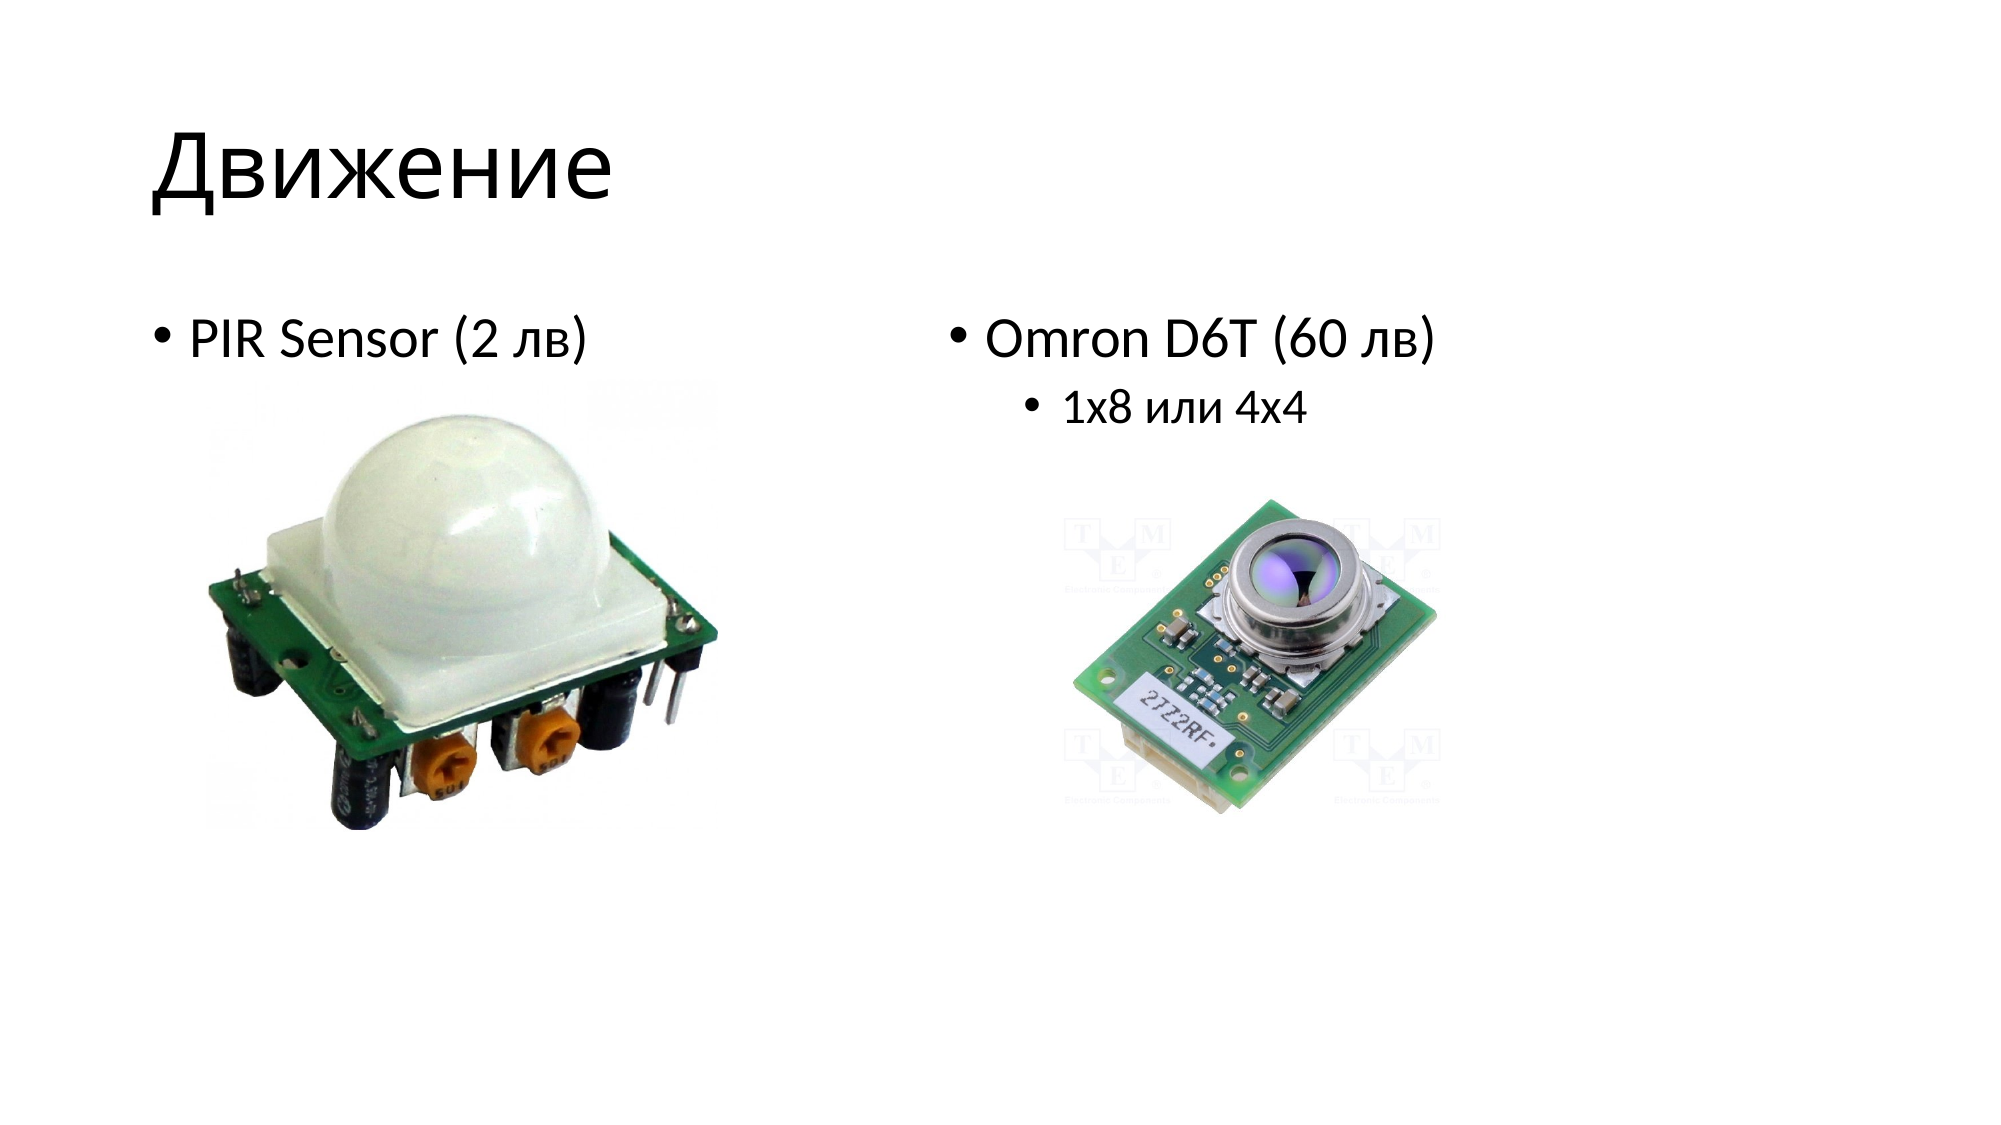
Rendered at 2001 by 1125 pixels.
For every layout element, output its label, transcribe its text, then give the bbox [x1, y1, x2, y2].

text_box Omron D6T (60 лв) 1x8 или 4х4 [933, 299, 1616, 1014]
picture [1040, 496, 1467, 817]
picture [206, 349, 718, 861]
title Движение [137, 59, 1863, 278]
list PIR Sensor (2 лв) [137, 299, 820, 1014]
